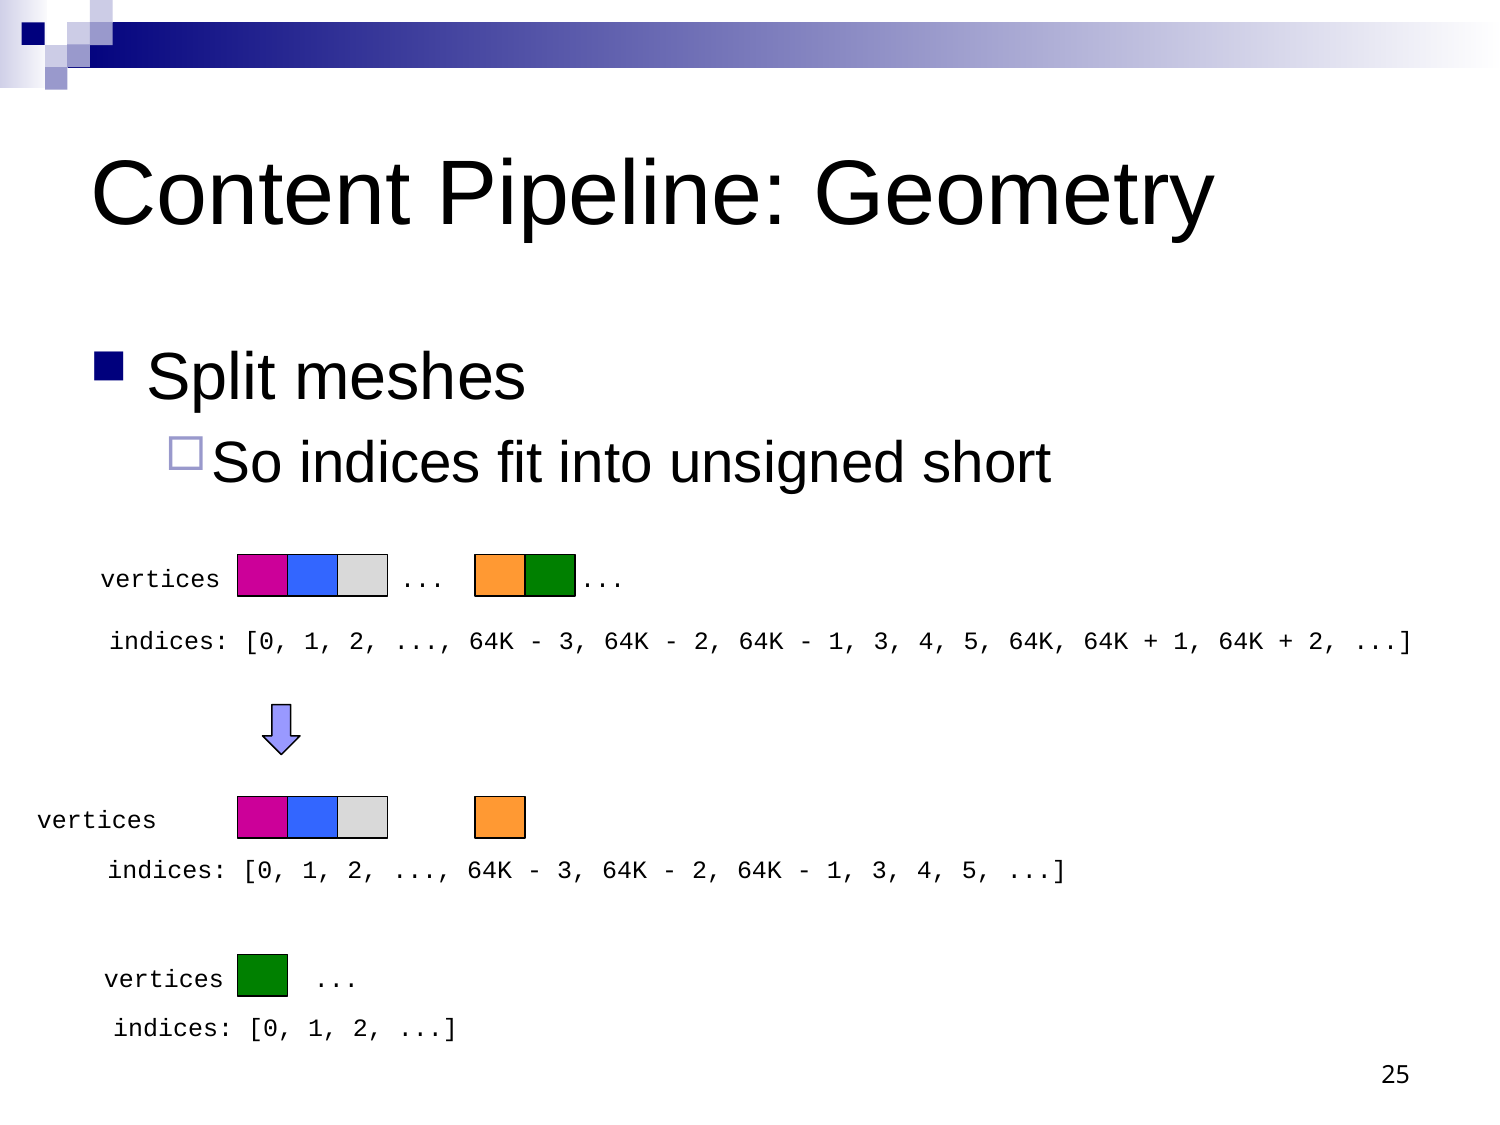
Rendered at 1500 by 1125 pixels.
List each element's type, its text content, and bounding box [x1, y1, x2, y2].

text_box vertices ... ... [85, 554, 641, 600]
text_box [337, 796, 388, 839]
text_box [237, 554, 287, 597]
text_box [474, 554, 525, 597]
title Content Pipeline: Geometry [75, 75, 1425, 300]
text_box [525, 554, 575, 597]
text_box [287, 554, 337, 597]
text_box indices: [0, 1, 2, ...] [98, 1004, 473, 1050]
text_box [237, 954, 288, 997]
text_box [287, 796, 337, 839]
text_box indices: [0, 1, 2, ..., 64K - 3, 64K - 2, 64K - 1, 3, 4, 5, 64K, 64K + 1, 64K + 2, ...] [94, 617, 1429, 662]
text_box [237, 796, 287, 839]
list Split meshes So indices fit into unsigned short [75, 324, 1425, 513]
slide_number 25 [1074, 1024, 1426, 1101]
text_box [474, 796, 525, 839]
text_box [262, 704, 301, 755]
text_box indices: [0, 1, 2, ..., 64K - 3, 64K - 2, 64K - 1, 3, 4, 5, ...] [92, 846, 1083, 892]
text_box [337, 554, 388, 597]
text_box vertices ... [88, 954, 374, 1000]
text_box vertices ... [22, 796, 532, 842]
